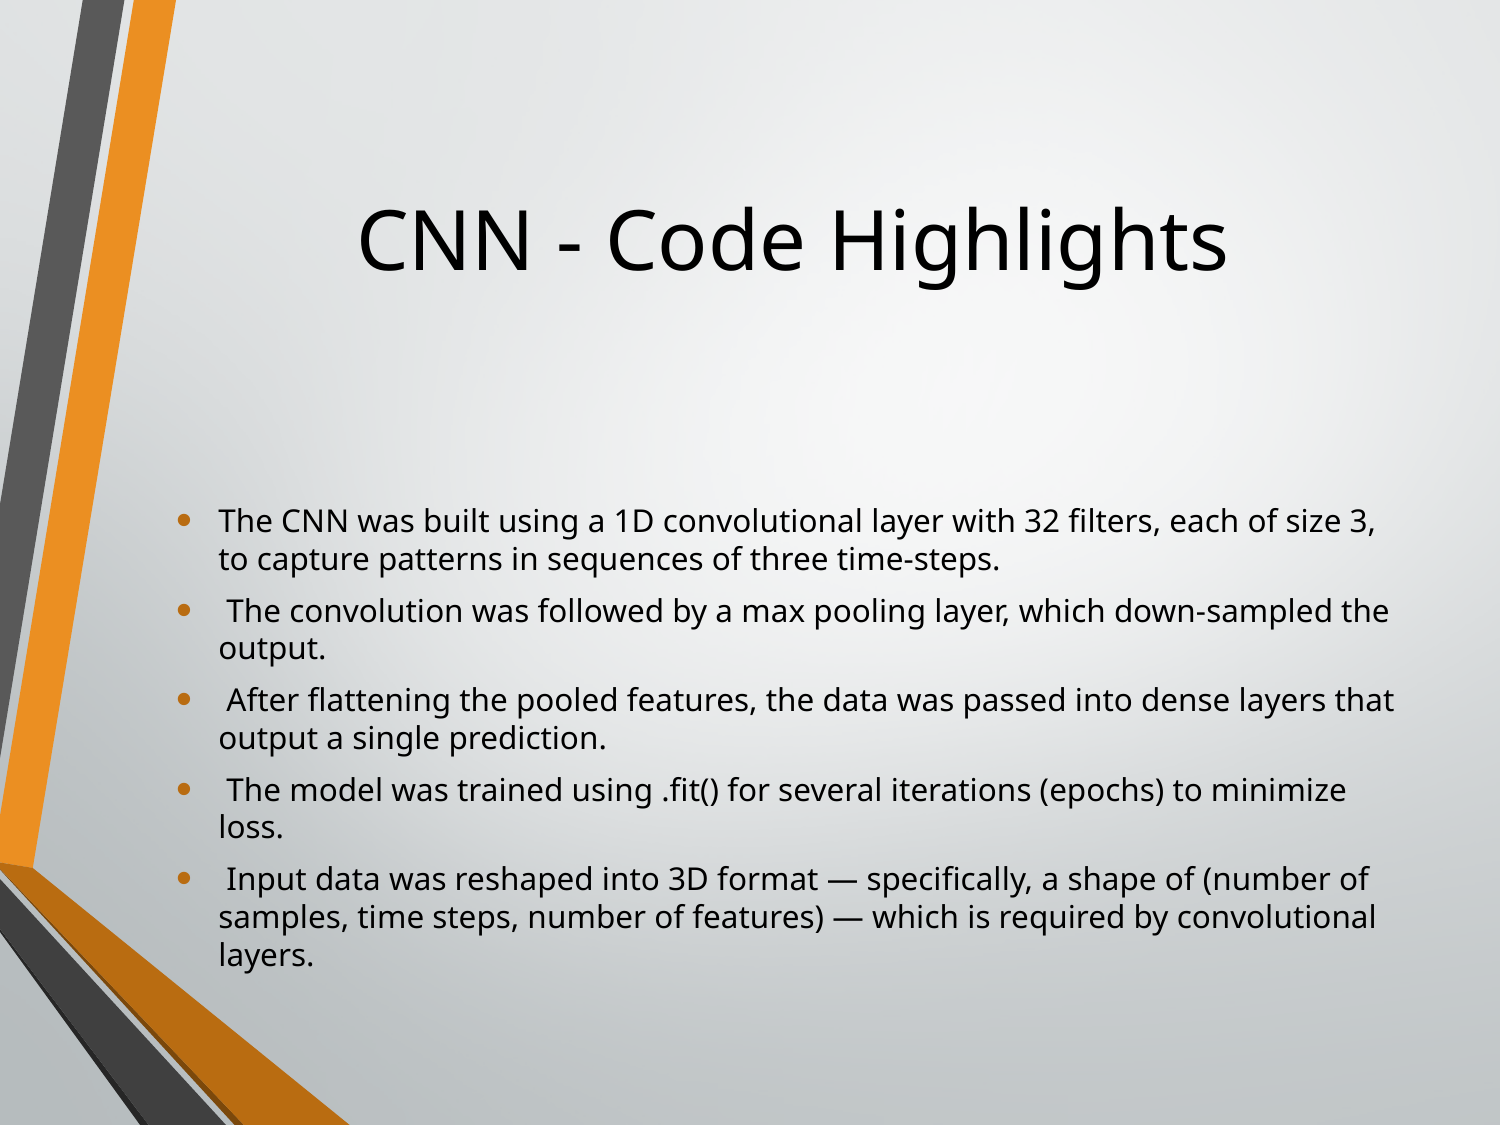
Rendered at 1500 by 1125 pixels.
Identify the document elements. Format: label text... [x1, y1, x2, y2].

list The CNN was built using a 1D convolutional layer with 32 filters, each of size 3, to capture patterns in sequences of three time-steps. The convolution was followed by a max pooling layer, which down-sampled the output. After flattening the pooled features, the data was passed into dense layers that output a single prediction. The model was trained using .fit() for several iterations (epochs) to minimize loss. Input data was reshaped into 3D format — specifically, a shape of (number of samples, time steps, number of features) — which is required by convolutional layers. [161, 437, 1425, 985]
title CNN - Code Highlights [161, 75, 1425, 400]
